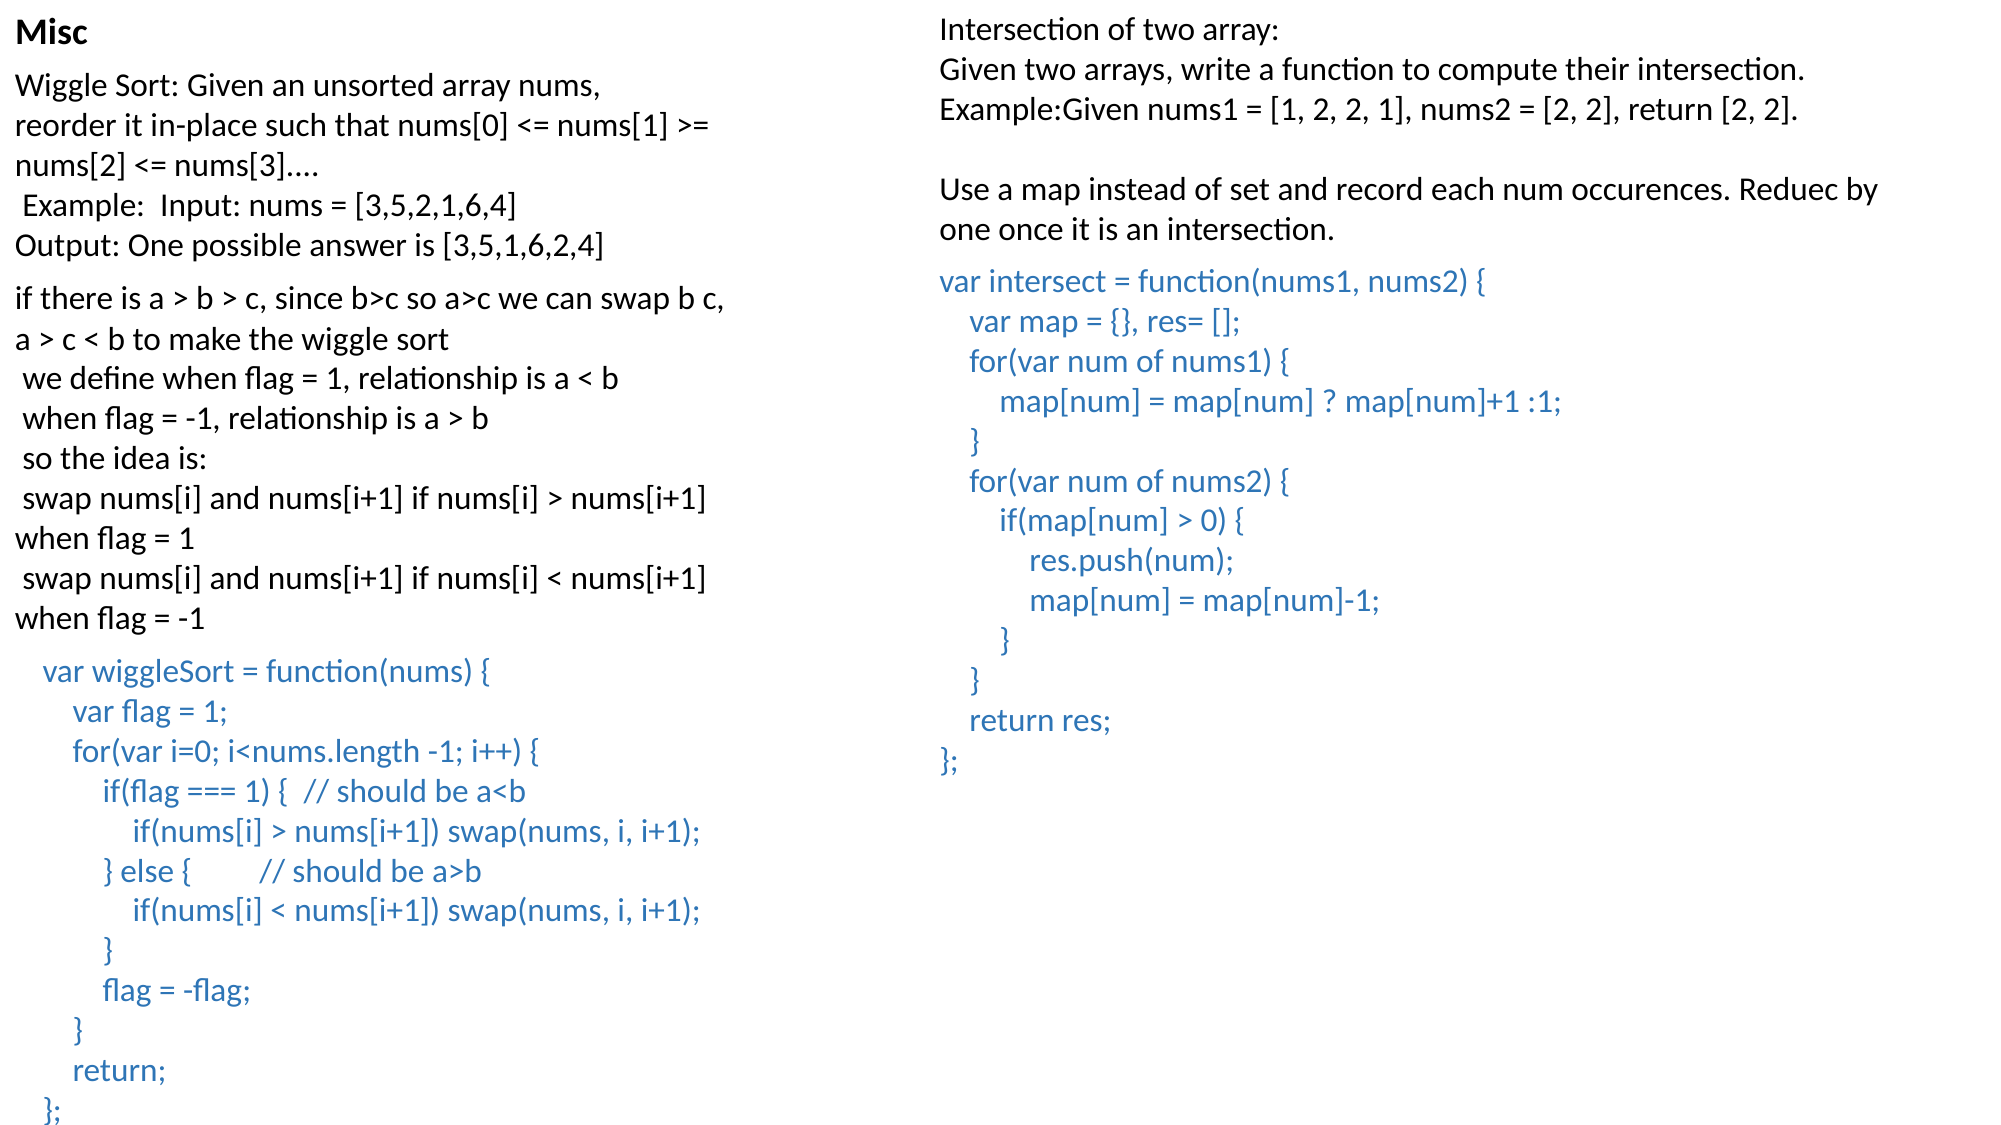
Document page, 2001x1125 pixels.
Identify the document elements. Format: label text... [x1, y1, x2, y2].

text_box var wiggleSort = function(nums) { var flag = 1; for(var i=0; i<nums.length -1; i++) { if(flag === 1) { // should be a<b if(nums[i] > nums[i+1]) swap(nums, i, i+1); } else { // should be a>b if(nums[i] < nums[i+1]) swap(nums, i, i+1); } flag = -flag; } return; }; [27, 641, 1028, 1125]
text_box Wiggle Sort: Given an unsorted array nums, reorder it in-place such that nums[0] <= nums[1] >= nums[2] <= nums[3].... Example: Input: nums = [3,5,2,1,6,4] Output: One possible answer is [3,5,1,6,2,4] [0, 56, 802, 311]
text_box Misc [0, 0, 103, 56]
text_box var intersect = function(nums1, nums2) { var map = {}, res= []; for(var num of nums1) { map[num] = map[num] ? map[num]+1 :1; } for(var num of nums2) { if(map[num] > 0) { res.push(num); map[num] = map[num]-1; } } return res; }; [924, 251, 1925, 786]
text_box if there is a > b > c, since b>c so a>c we can swap b c, a > c < b to make the wiggle sort we define when flag = 1, relationship is a < b when flag = -1, relationship is a > b so the idea is: swap nums[i] and nums[i+1] if nums[i] > nums[i+1] when flag = 1 swap nums[i] and nums[i+1] if nums[i] < nums[i+1] when flag = -1 [0, 269, 762, 644]
text_box Intersection of two array: Given two arrays, write a function to compute their intersection. Example:Given nums1 = [1, 2, 2, 1], nums2 = [2, 2], return [2, 2]. Use a map instead of set and record each num occurences. Reduec by one once it is an intersection. [924, 0, 1925, 251]
